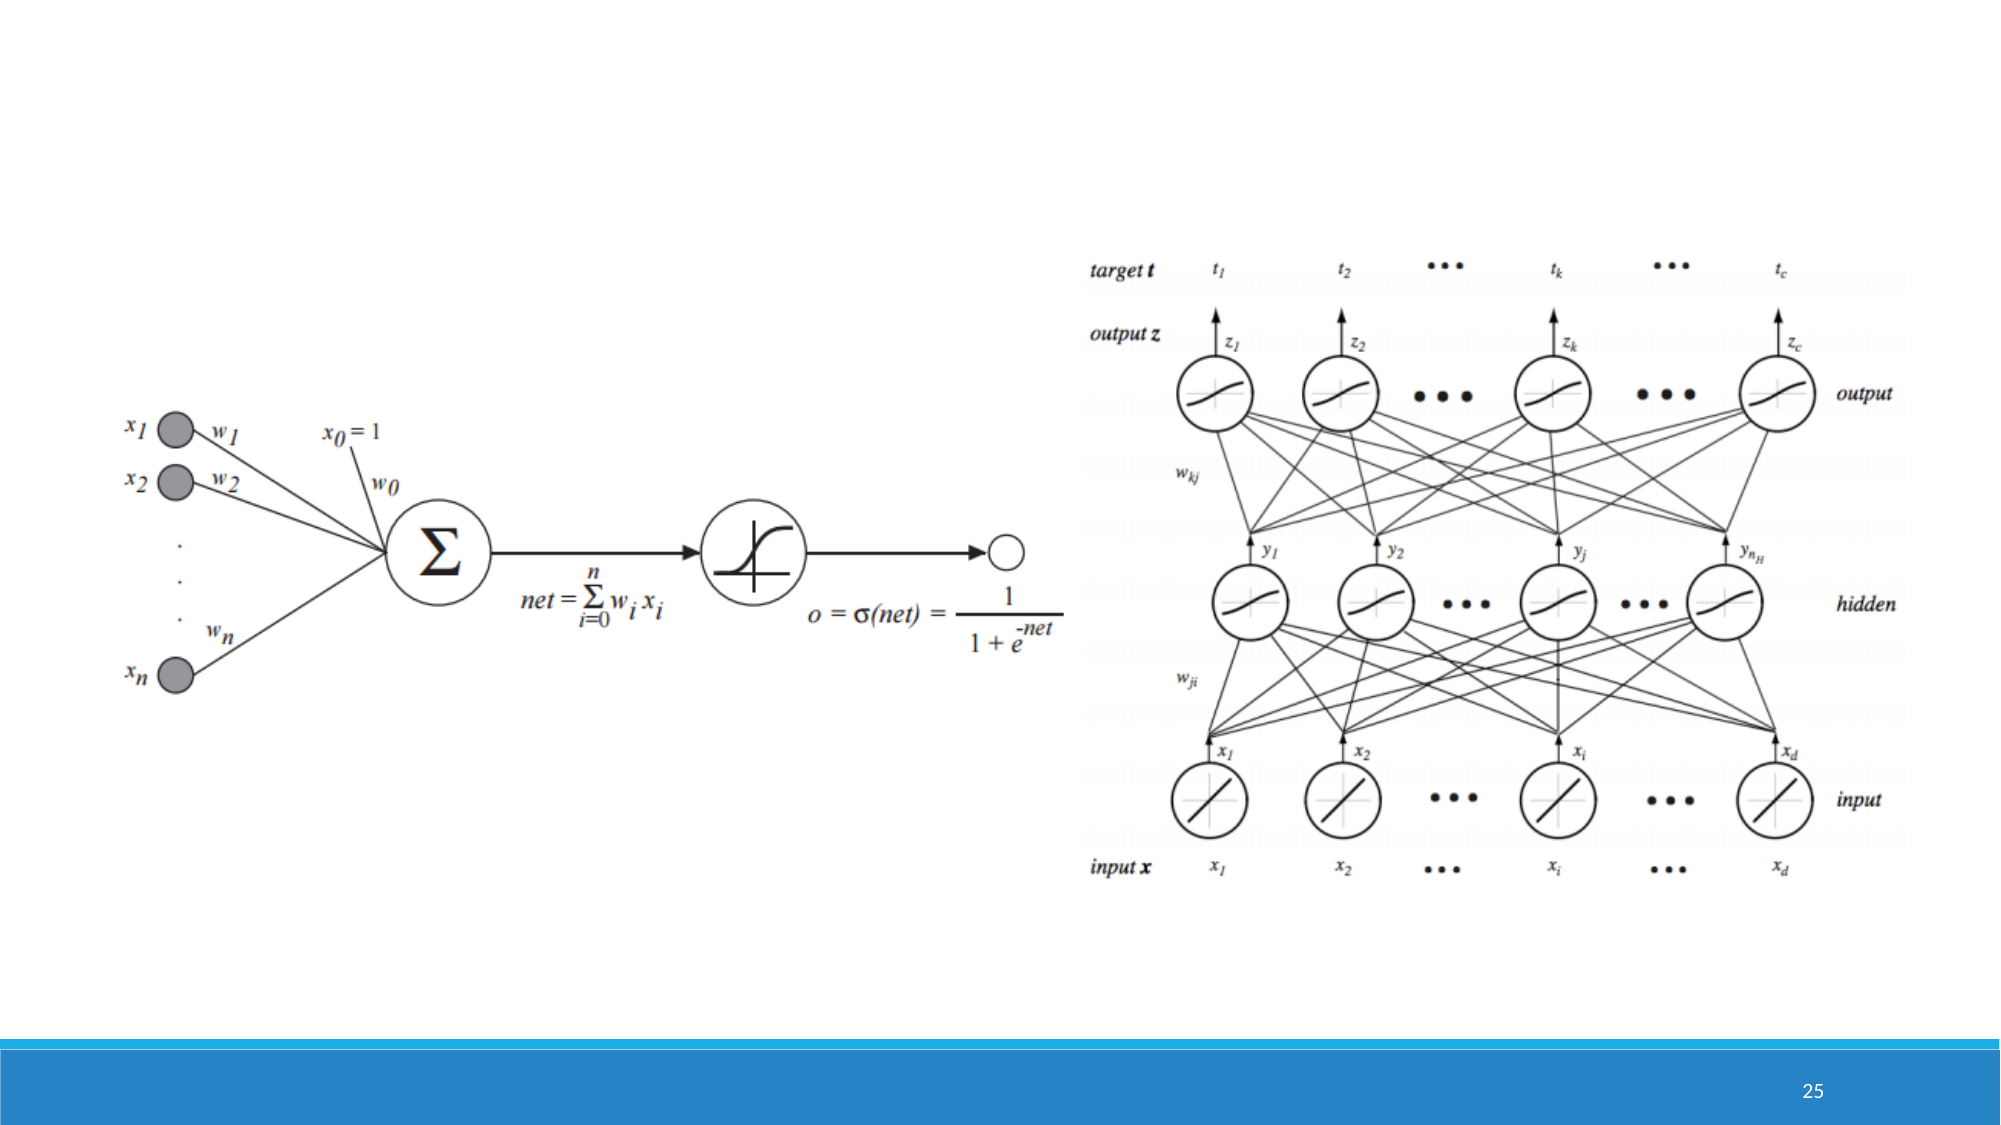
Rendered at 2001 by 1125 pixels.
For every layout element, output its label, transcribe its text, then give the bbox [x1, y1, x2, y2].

picture [118, 249, 1909, 885]
slide_number 25 [1624, 1059, 1840, 1120]
